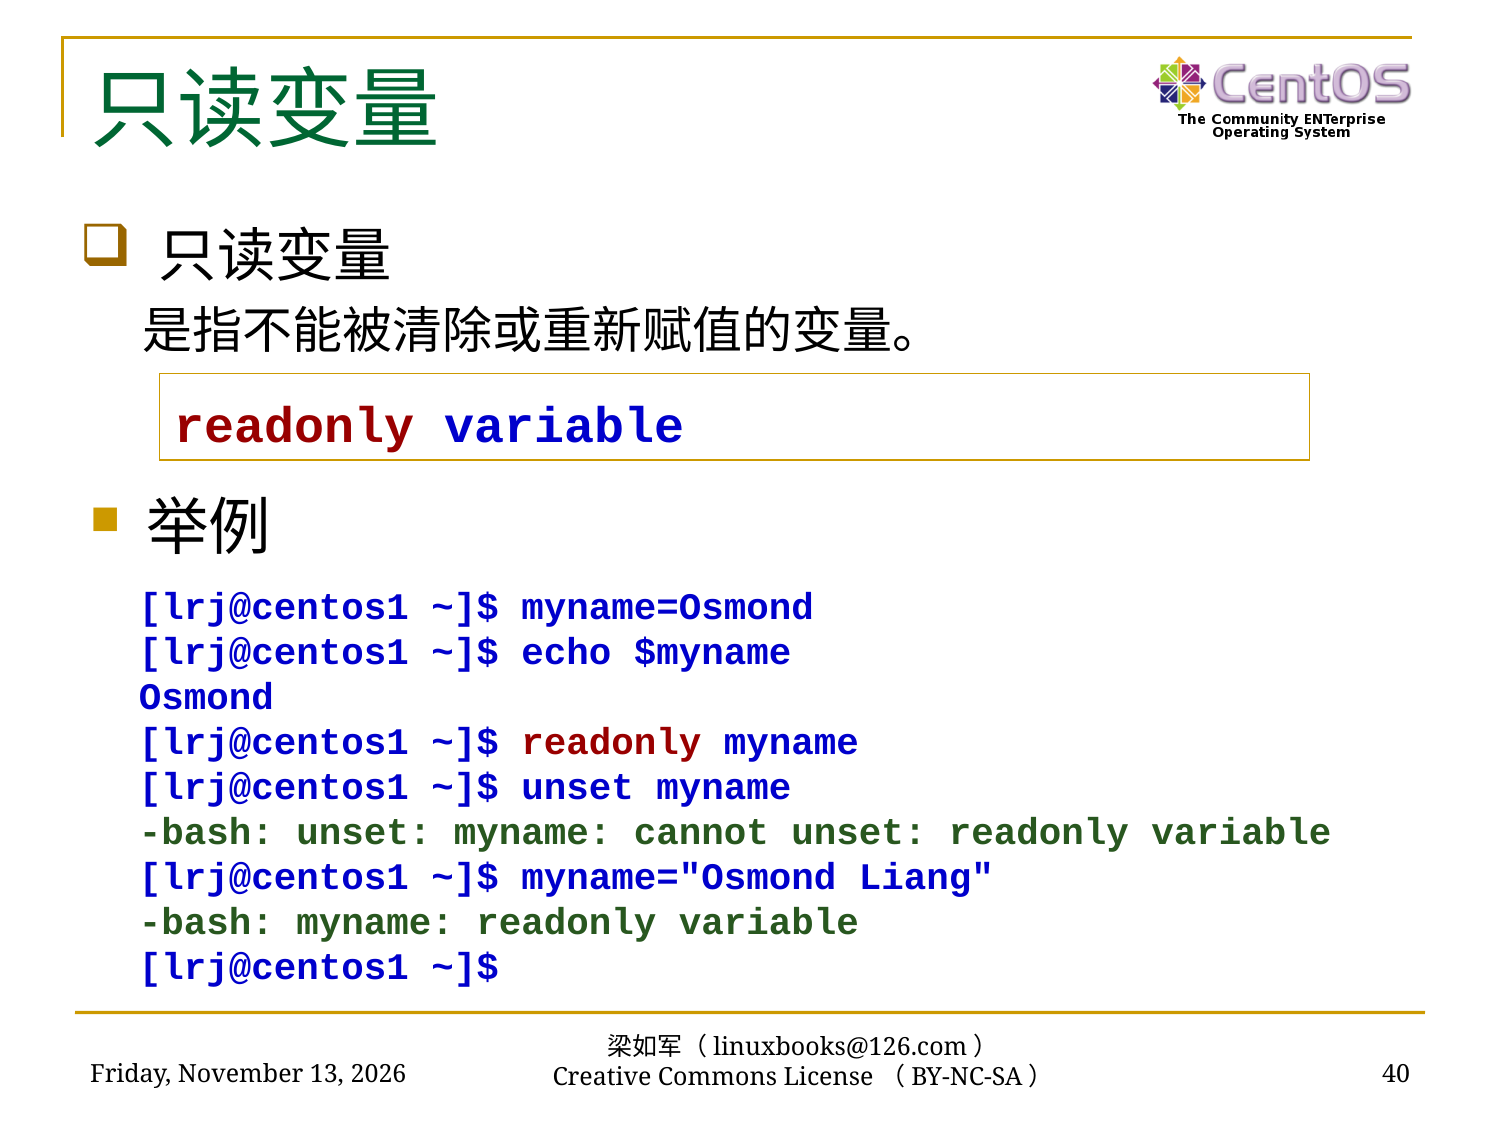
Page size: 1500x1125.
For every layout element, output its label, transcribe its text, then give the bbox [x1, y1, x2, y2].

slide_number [74, 1023, 426, 1100]
slide_number 40 [1074, 1023, 1426, 1100]
list 举例 [74, 479, 1426, 1006]
title 只读变量 [74, 45, 1426, 233]
footer 梁如军（linuxbooks@126.com） Creative Commons License（BY-NC-SA） [359, 1022, 1247, 1099]
text_box 是指不能被清除或重新赋值的变量。 [128, 278, 958, 366]
text_box 只读变量 [64, 196, 1390, 295]
text_box [lrj@centos1 ~]$ myname=Osmond [lrj@centos1 ~]$ echo $myname Osmond [lrj@centos1 ~]$ readonly myname [lrj@centos1 ~]$ unset myname -bash: unset: myname: cannot unset: readonly variable [lrj@centos1 ~]$ myname="Osmond Liang" -bash: myname: readonly variable [lrj@centos1 ~]$ [123, 574, 1424, 994]
text_box readonly variable [159, 373, 1310, 461]
